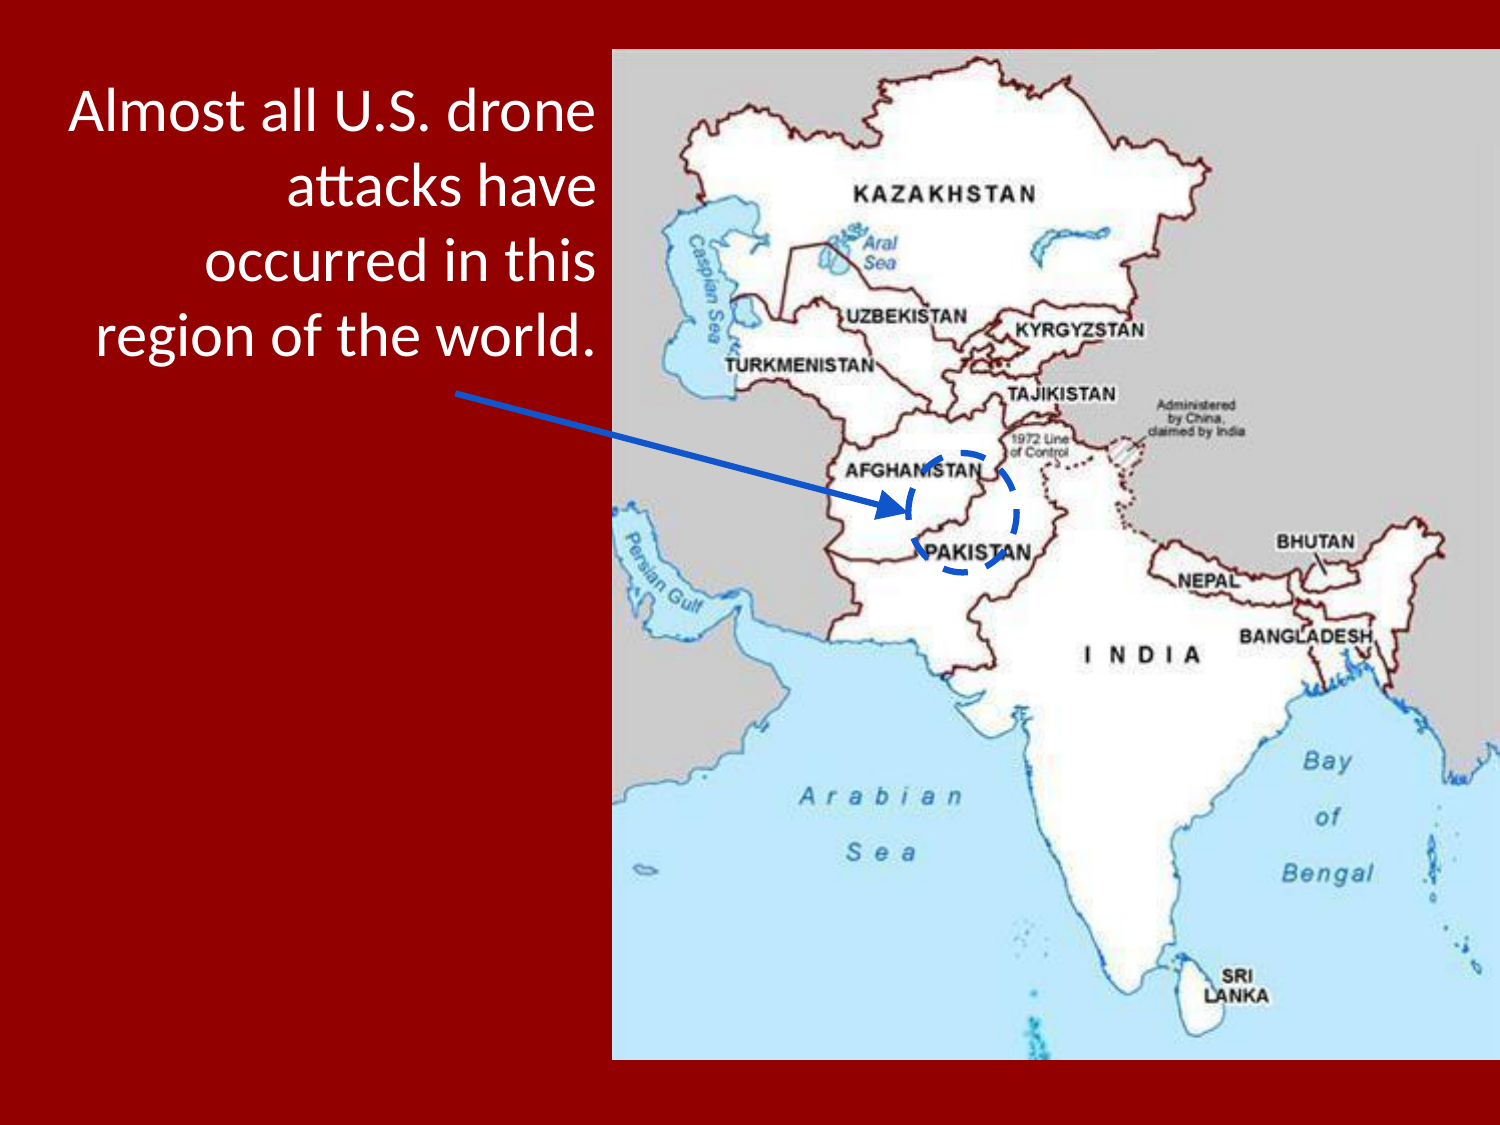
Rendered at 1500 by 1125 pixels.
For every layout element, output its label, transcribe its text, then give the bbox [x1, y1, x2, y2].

title Almost all U.S. drone attacks have occurred in this region of the world. [50, 50, 610, 388]
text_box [455, 393, 909, 513]
picture [612, 49, 1500, 1060]
